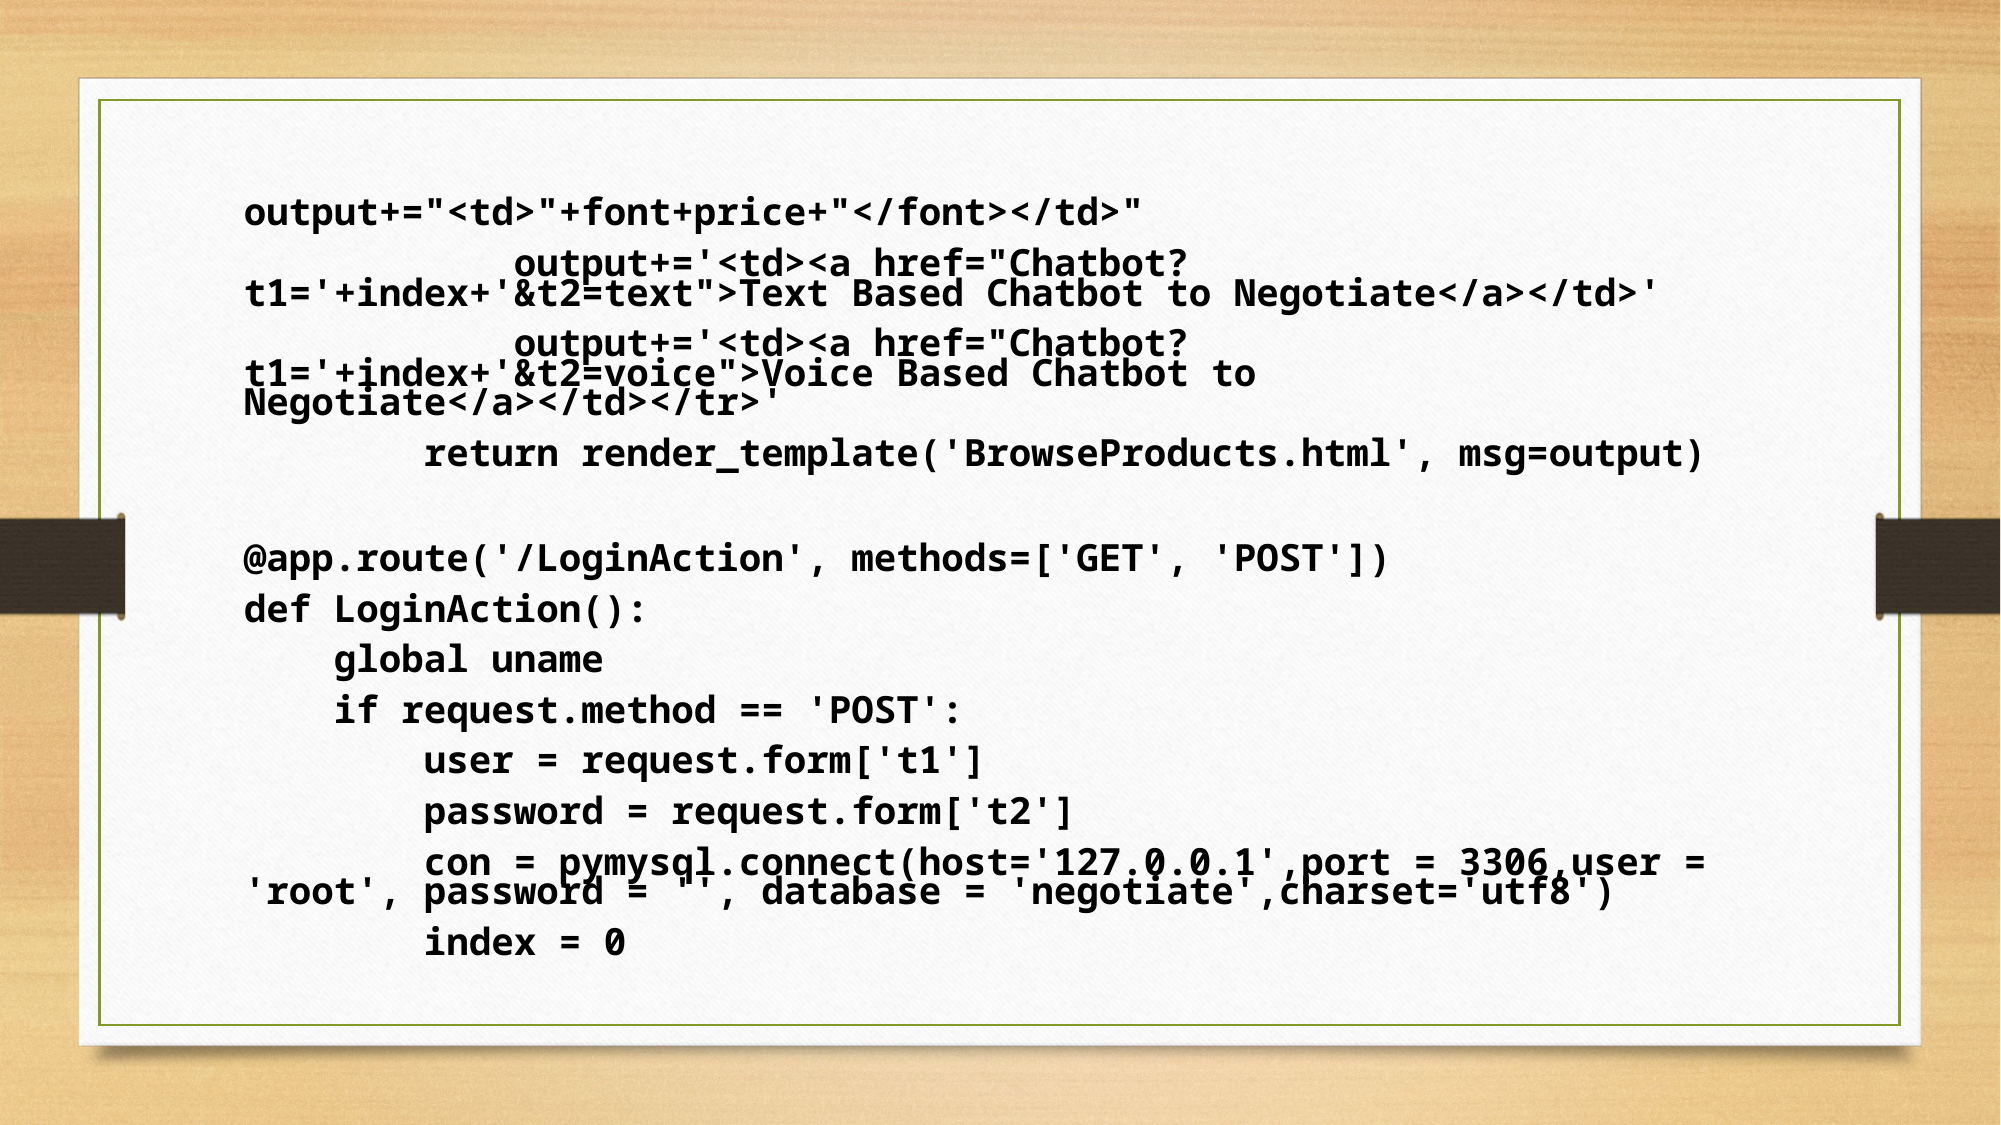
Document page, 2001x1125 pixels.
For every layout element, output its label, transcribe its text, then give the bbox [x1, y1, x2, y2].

picture [0, 0, 2001, 1125]
text_box output+="<td>"+font+price+"</font></td>" output+='<td><a href="Chatbot?t1='+index+'&t2=text">Text Based Chatbot to Negotiate</a></td>' output+='<td><a href="Chatbot?t1='+index+'&t2=voice">Voice Based Chatbot to Negotiate</a></td></tr>' return render_template('BrowseProducts.html', msg=output) @app.route('/LoginAction', methods=['GET', 'POST']) def LoginAction(): global uname if request.method == 'POST': user = request.form['t1'] password = request.form['t2'] con = pymysql.connect(host='127.0.0.1',port = 3306,user = 'root', password = '', database = 'negotiate',charset='utf8') index = 0 [229, 196, 1771, 1036]
